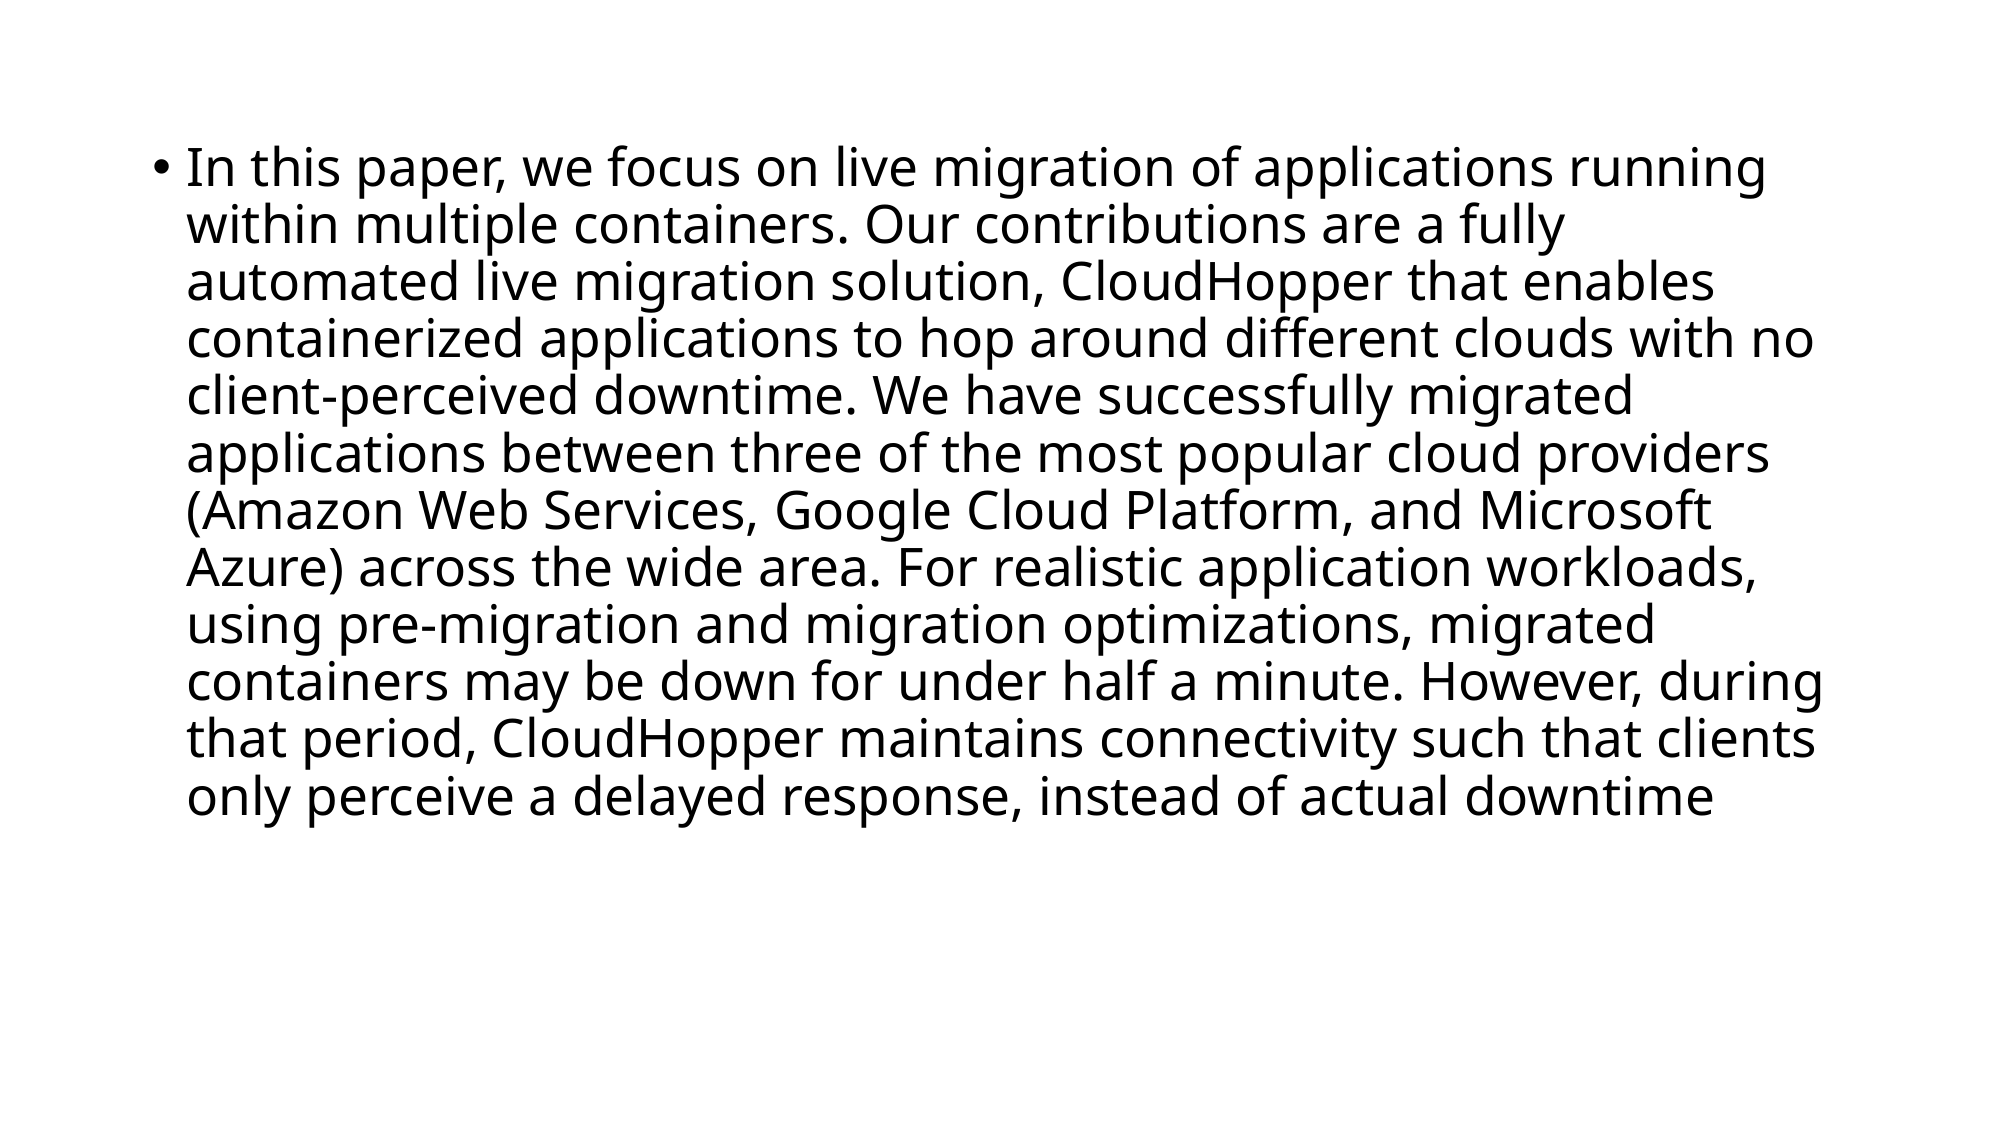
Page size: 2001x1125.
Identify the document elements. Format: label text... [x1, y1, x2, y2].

list In this paper, we focus on live migration of applications running within multiple containers. Our contributions are a fully automated live migration solution, CloudHopper that enables containerized applications to hop around different clouds with no client-perceived downtime. We have successfully migrated applications between three of the most popular cloud providers (Amazon Web Services, Google Cloud Platform, and Microsoft Azure) across the wide area. For realistic application workloads, using pre-migration and migration optimizations, migrated containers may be down for under half a minute. However, during that period, CloudHopper maintains connectivity such that clients only perceive a delayed response, instead of actual downtime [137, 133, 1863, 847]
